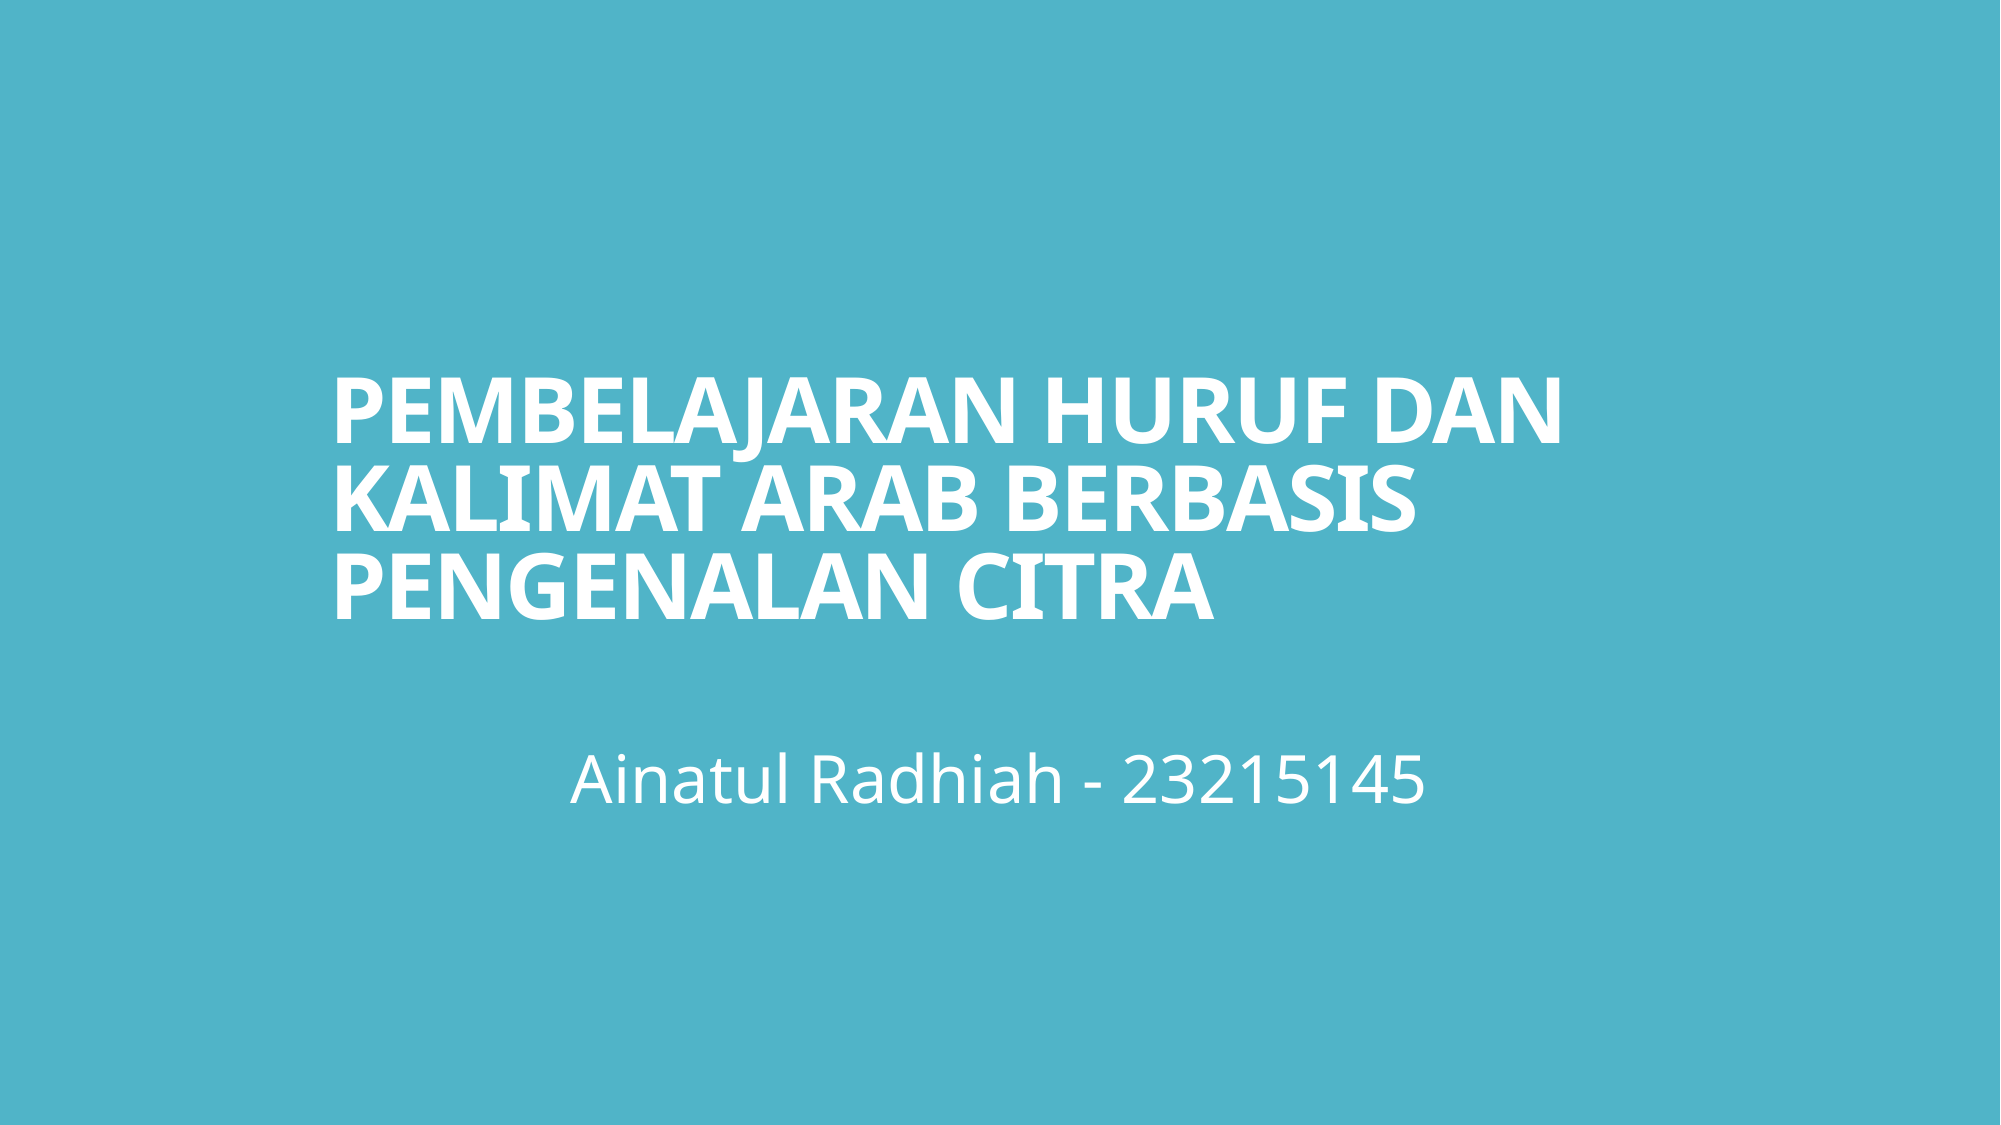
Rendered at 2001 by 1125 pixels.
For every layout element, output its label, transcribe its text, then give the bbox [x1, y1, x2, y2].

subtitle Ainatul Radhiah - 23215145 [280, 634, 1719, 863]
title PEMBELAJARAN HURUF DAN KALIMAT ARAB BERBASIS PENGENALAN CITRA [314, 300, 1686, 634]
